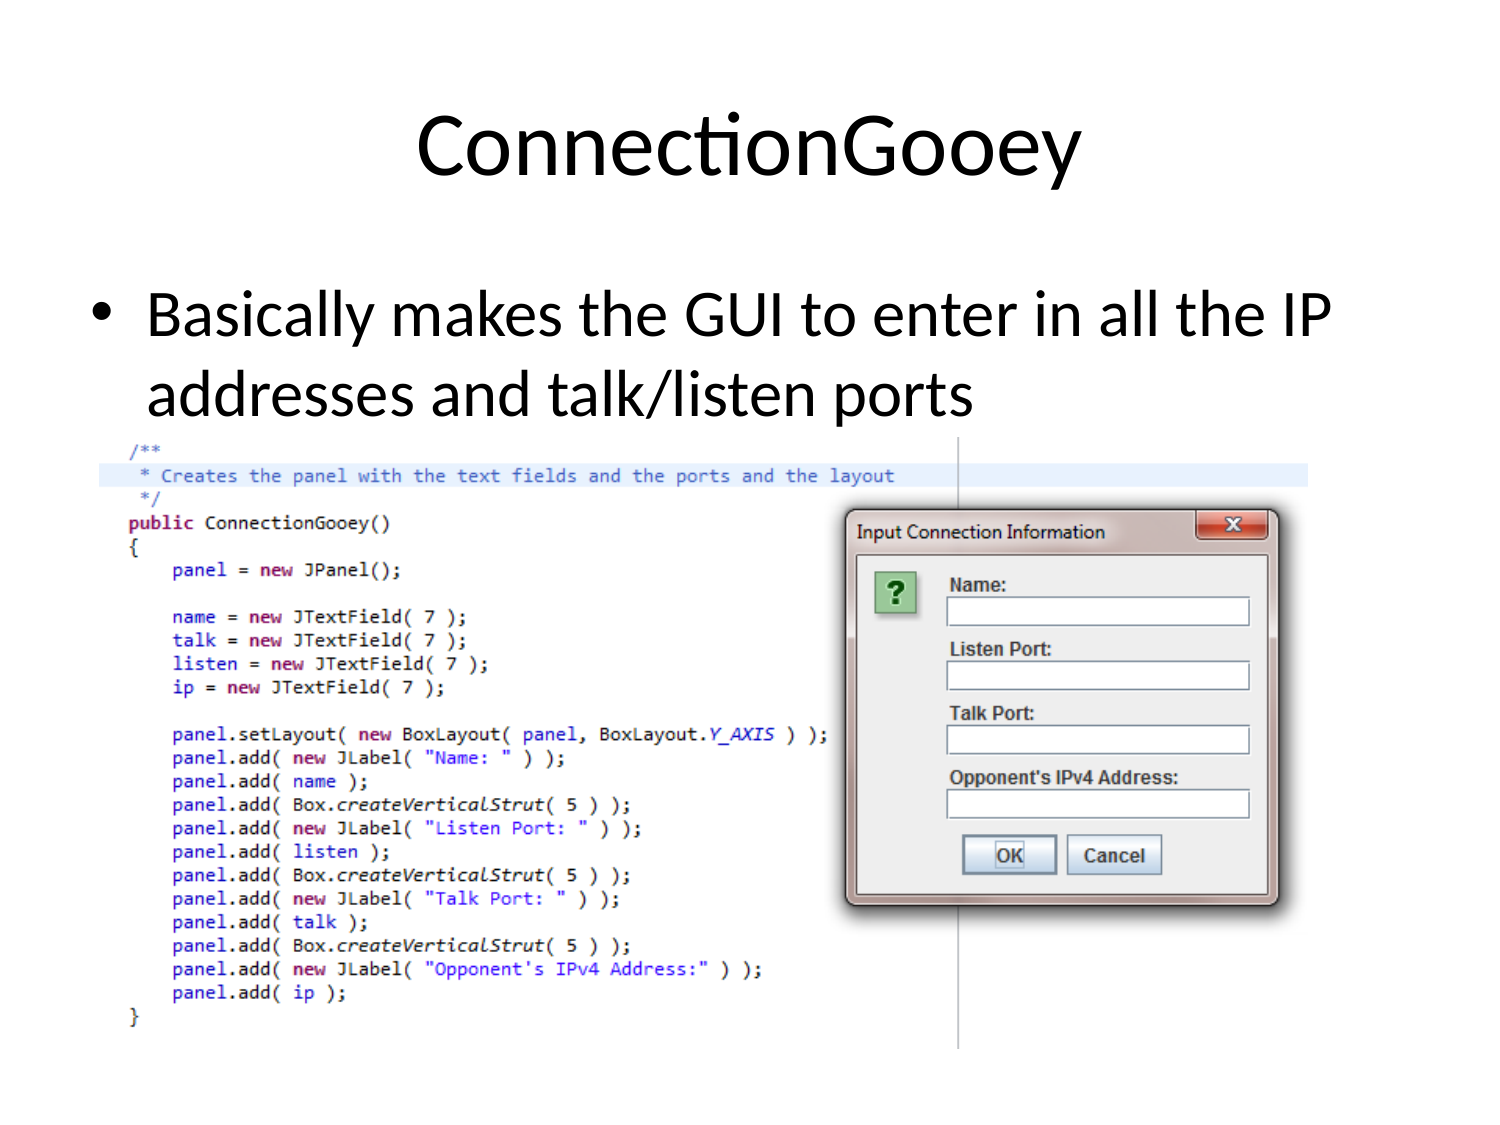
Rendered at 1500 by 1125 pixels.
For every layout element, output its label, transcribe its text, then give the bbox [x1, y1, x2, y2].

list Basically makes the GUI to enter in all the IP addresses and talk/listen ports [75, 262, 1425, 1005]
picture [99, 437, 1308, 1049]
title ConnectionGooey [75, 45, 1425, 233]
